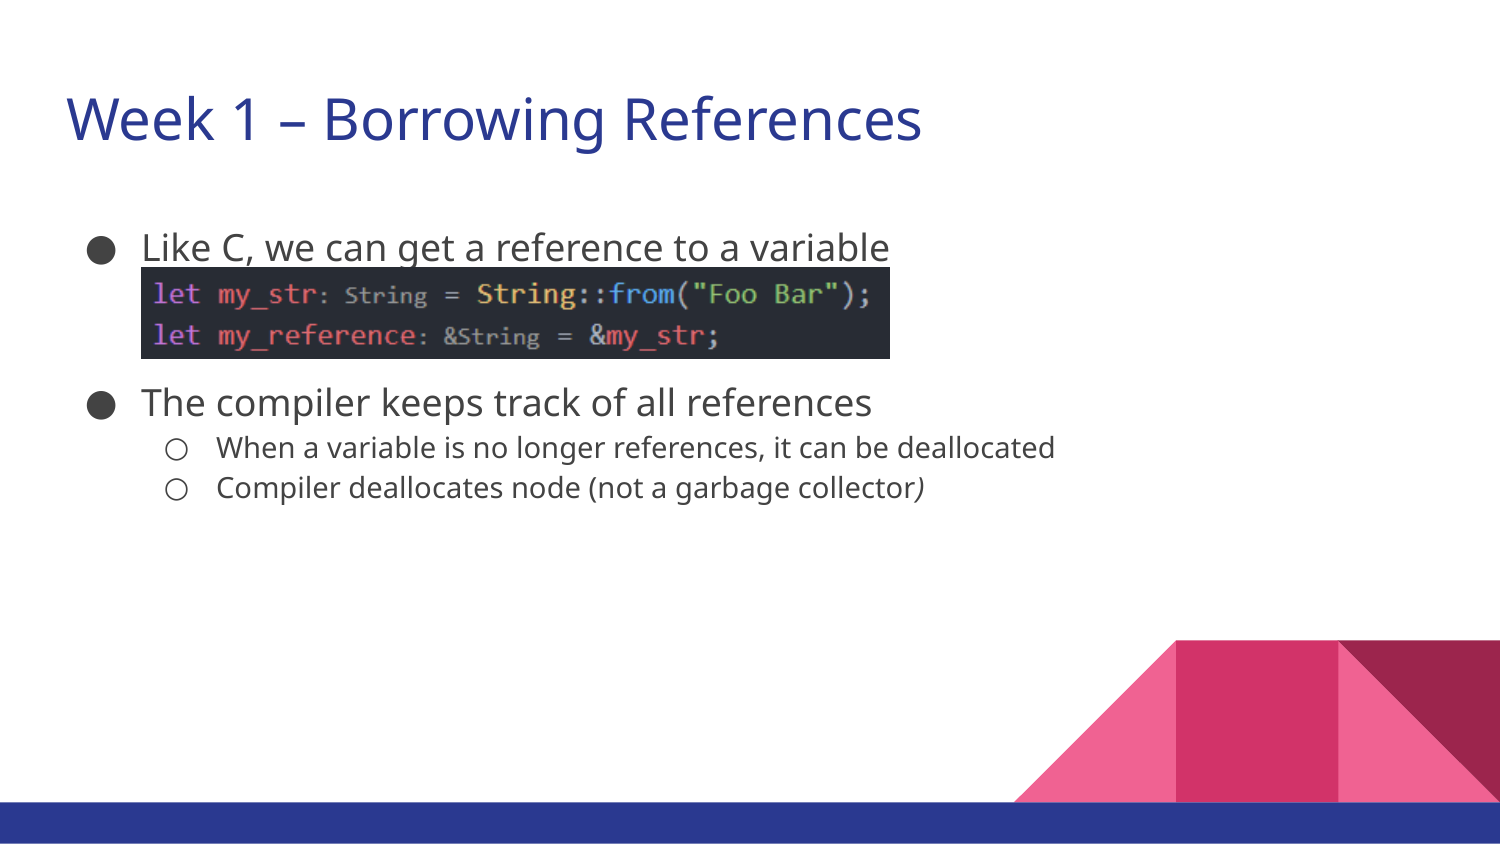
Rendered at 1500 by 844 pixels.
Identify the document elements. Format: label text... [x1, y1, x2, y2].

title Week 1 – Borrowing References [51, 67, 1449, 167]
picture [141, 267, 890, 359]
list Like C, we can get a reference to a variable The compiler keeps track of all references When a variable is no longer references, it can be deallocated Compiler deallocates node (not a garbage collector) [51, 201, 1449, 750]
